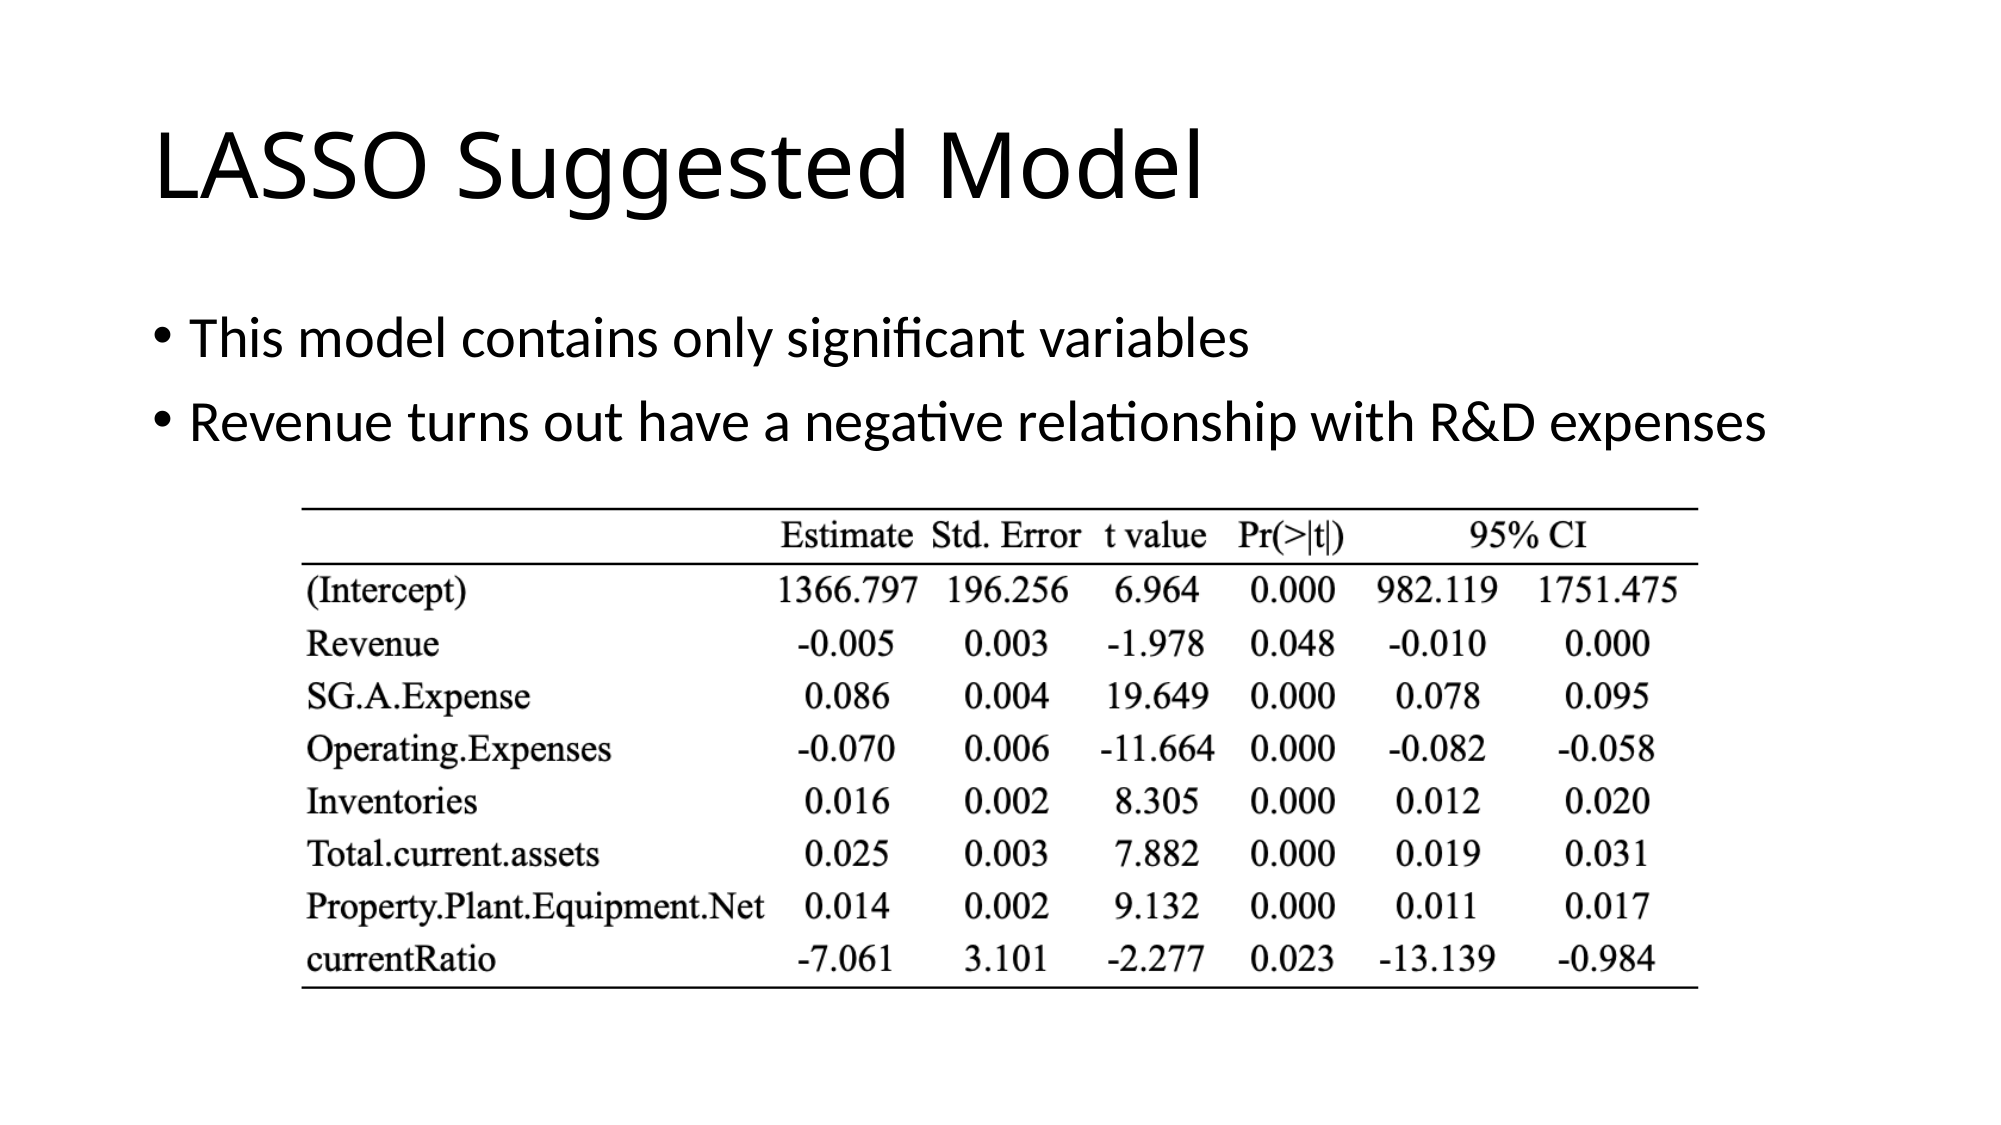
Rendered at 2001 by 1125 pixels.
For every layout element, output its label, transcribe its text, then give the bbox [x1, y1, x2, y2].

picture [284, 496, 1715, 1014]
title LASSO Suggested Model [137, 59, 1863, 278]
list This model contains only significant variables Revenue turns out have a negative relationship with R&D expenses [137, 299, 1863, 1014]
